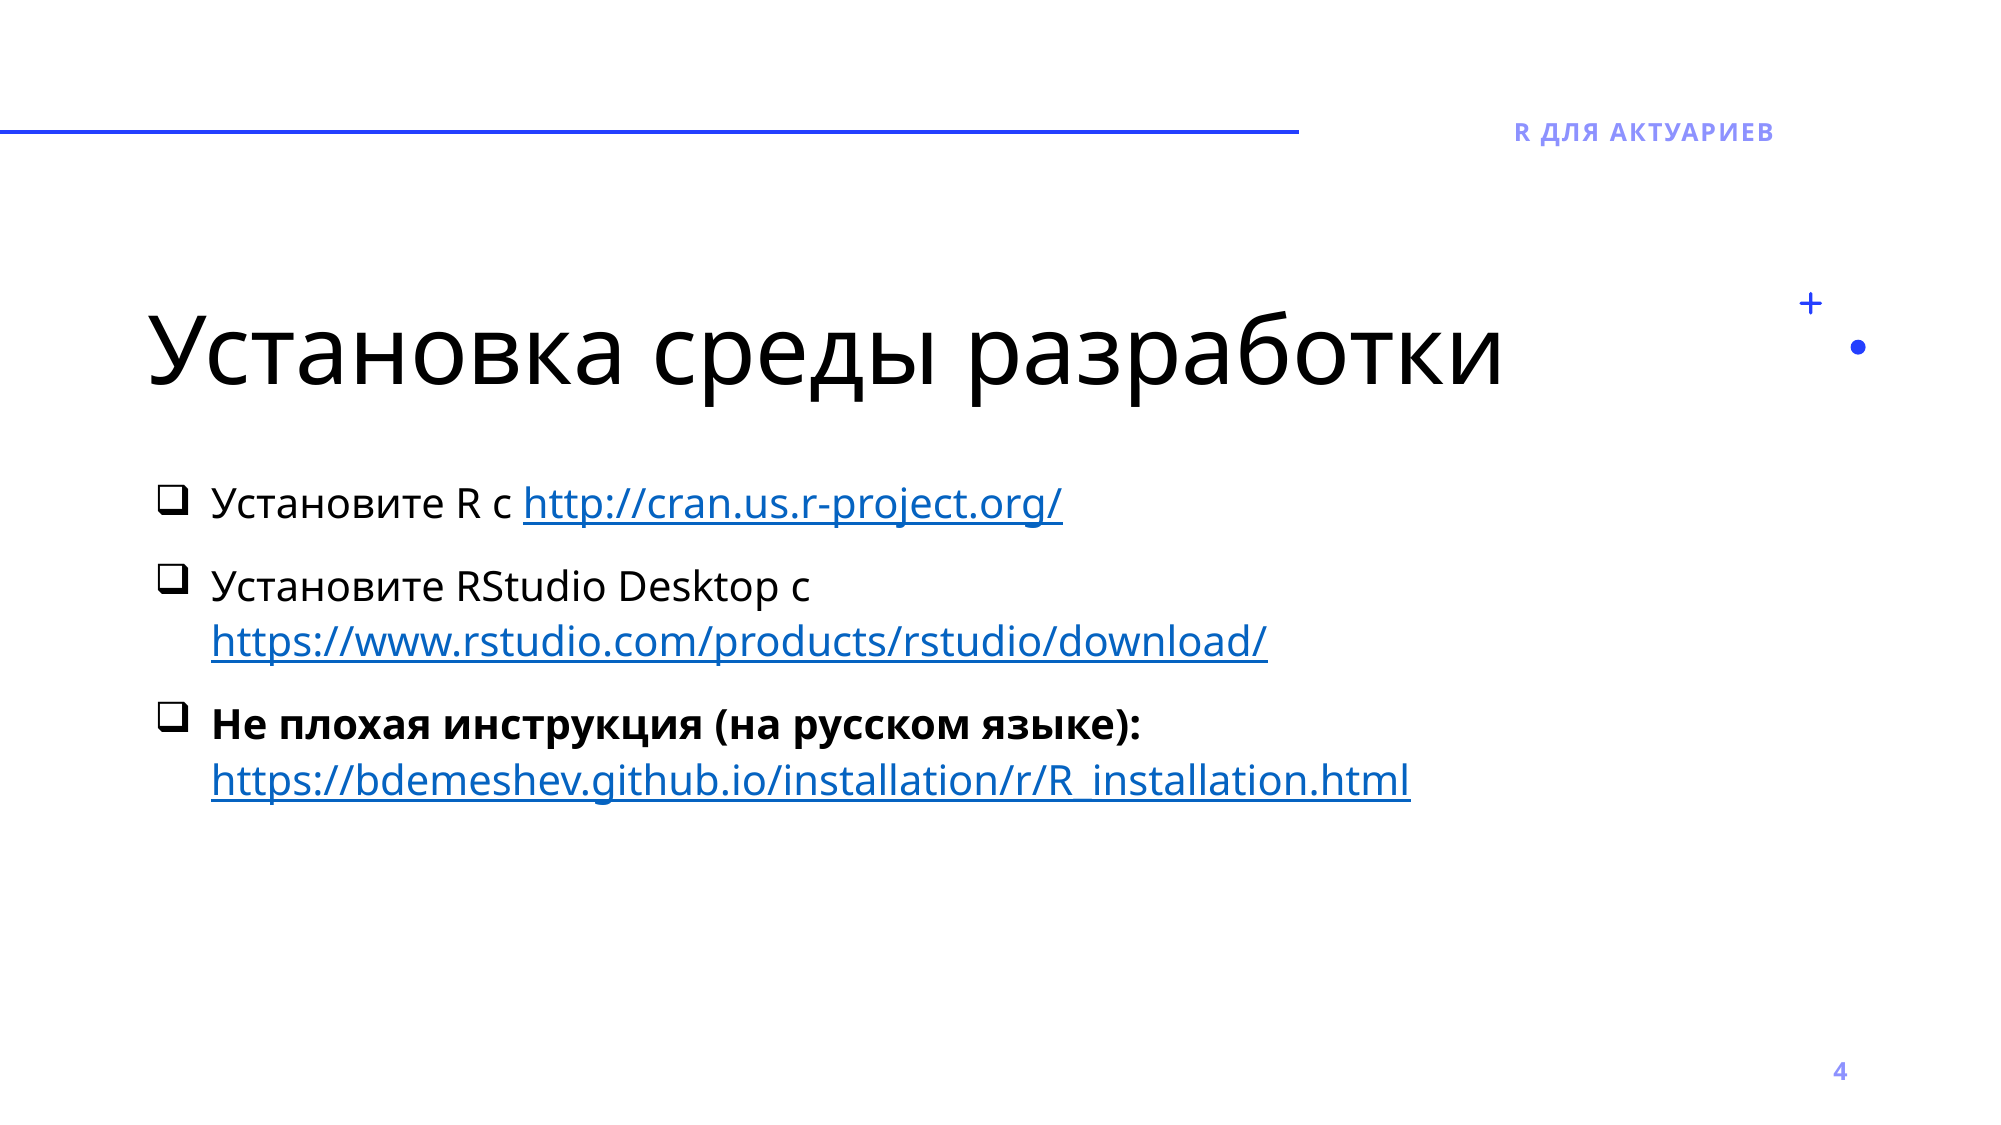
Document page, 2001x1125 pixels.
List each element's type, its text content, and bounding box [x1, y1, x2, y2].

title Установка среды разработки [131, 218, 1704, 413]
list Установите R с http://cran.us.r-project.org/ Установите RStudio Desktop c https://www.rstudio.com/products/rstudio/download/ Не плохая инструкция (на русском языке): https://bdemeshev.github.io/installation/r/R_installation.html [139, 463, 1824, 1013]
footer R для актуариев [1306, 101, 1982, 162]
slide_number 4 [1412, 1042, 1863, 1103]
